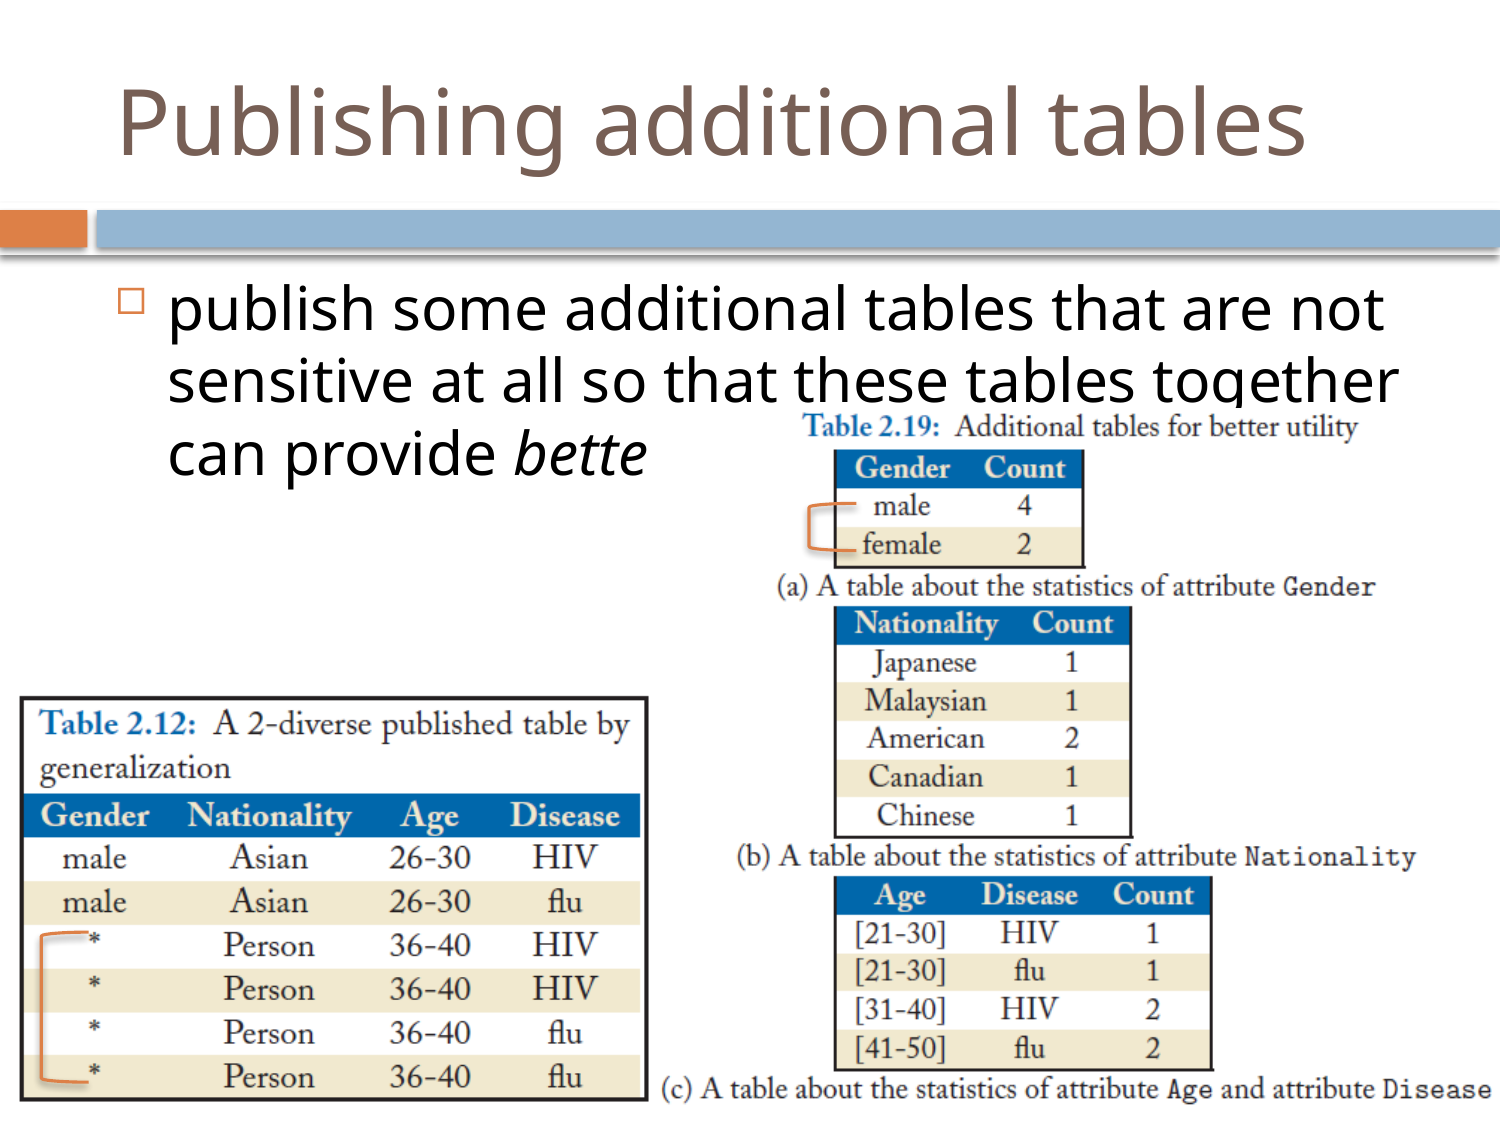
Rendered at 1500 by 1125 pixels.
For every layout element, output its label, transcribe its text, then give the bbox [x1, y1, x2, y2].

list publish some additional tables that are not sensitive at all so that these tables together can provide better utility [100, 262, 1438, 691]
title Publishing additional tables [100, 37, 1438, 200]
picture [17, 408, 1495, 1107]
